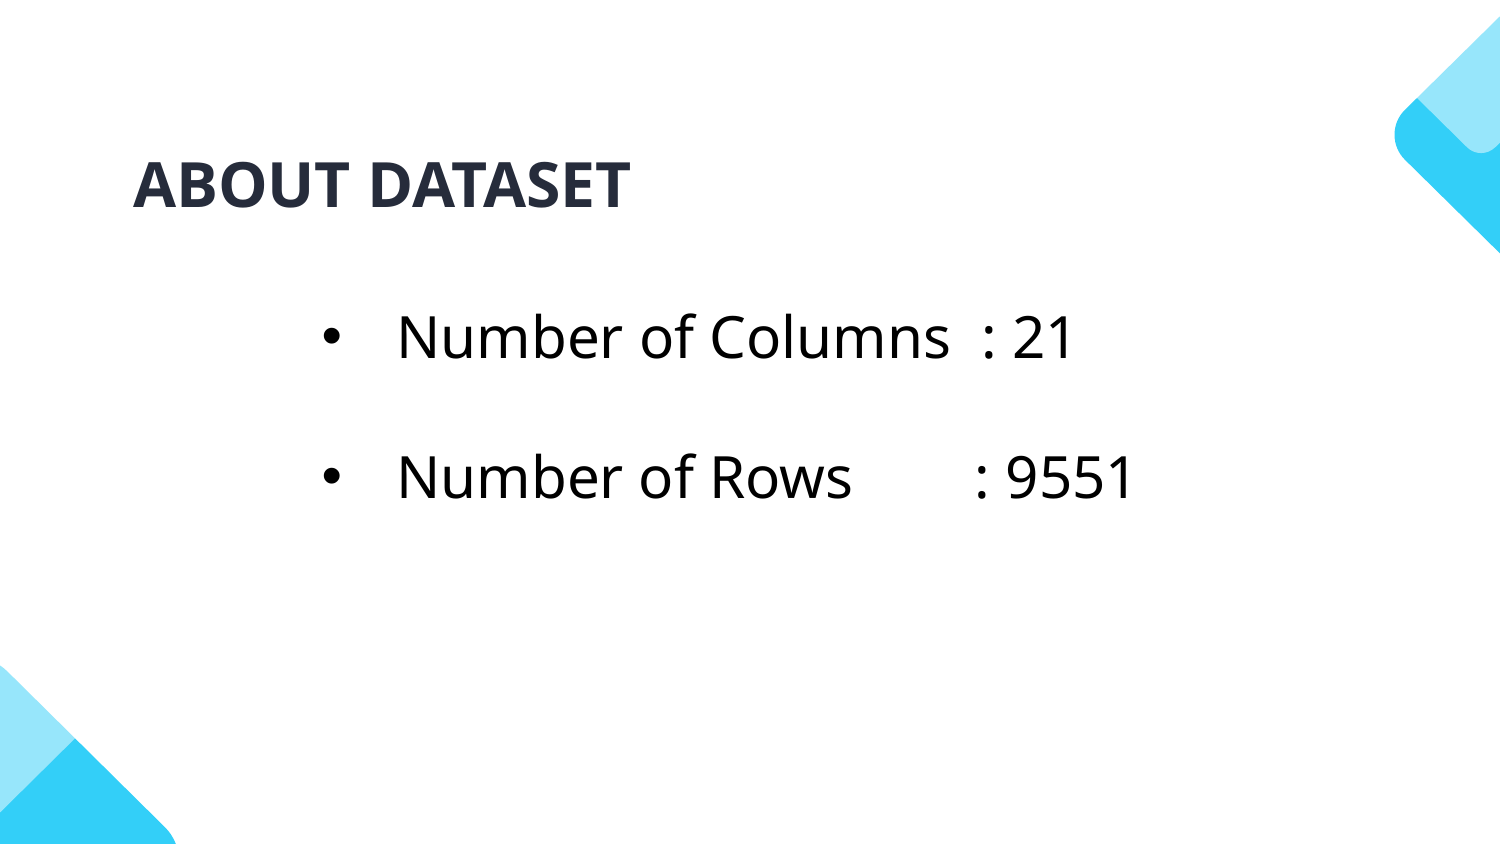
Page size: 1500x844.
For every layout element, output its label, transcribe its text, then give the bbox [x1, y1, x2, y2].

text_box Number of Columns : 21 Number of Rows : 9551 [306, 292, 1155, 588]
title ABOUT DATASET [118, 129, 1382, 224]
